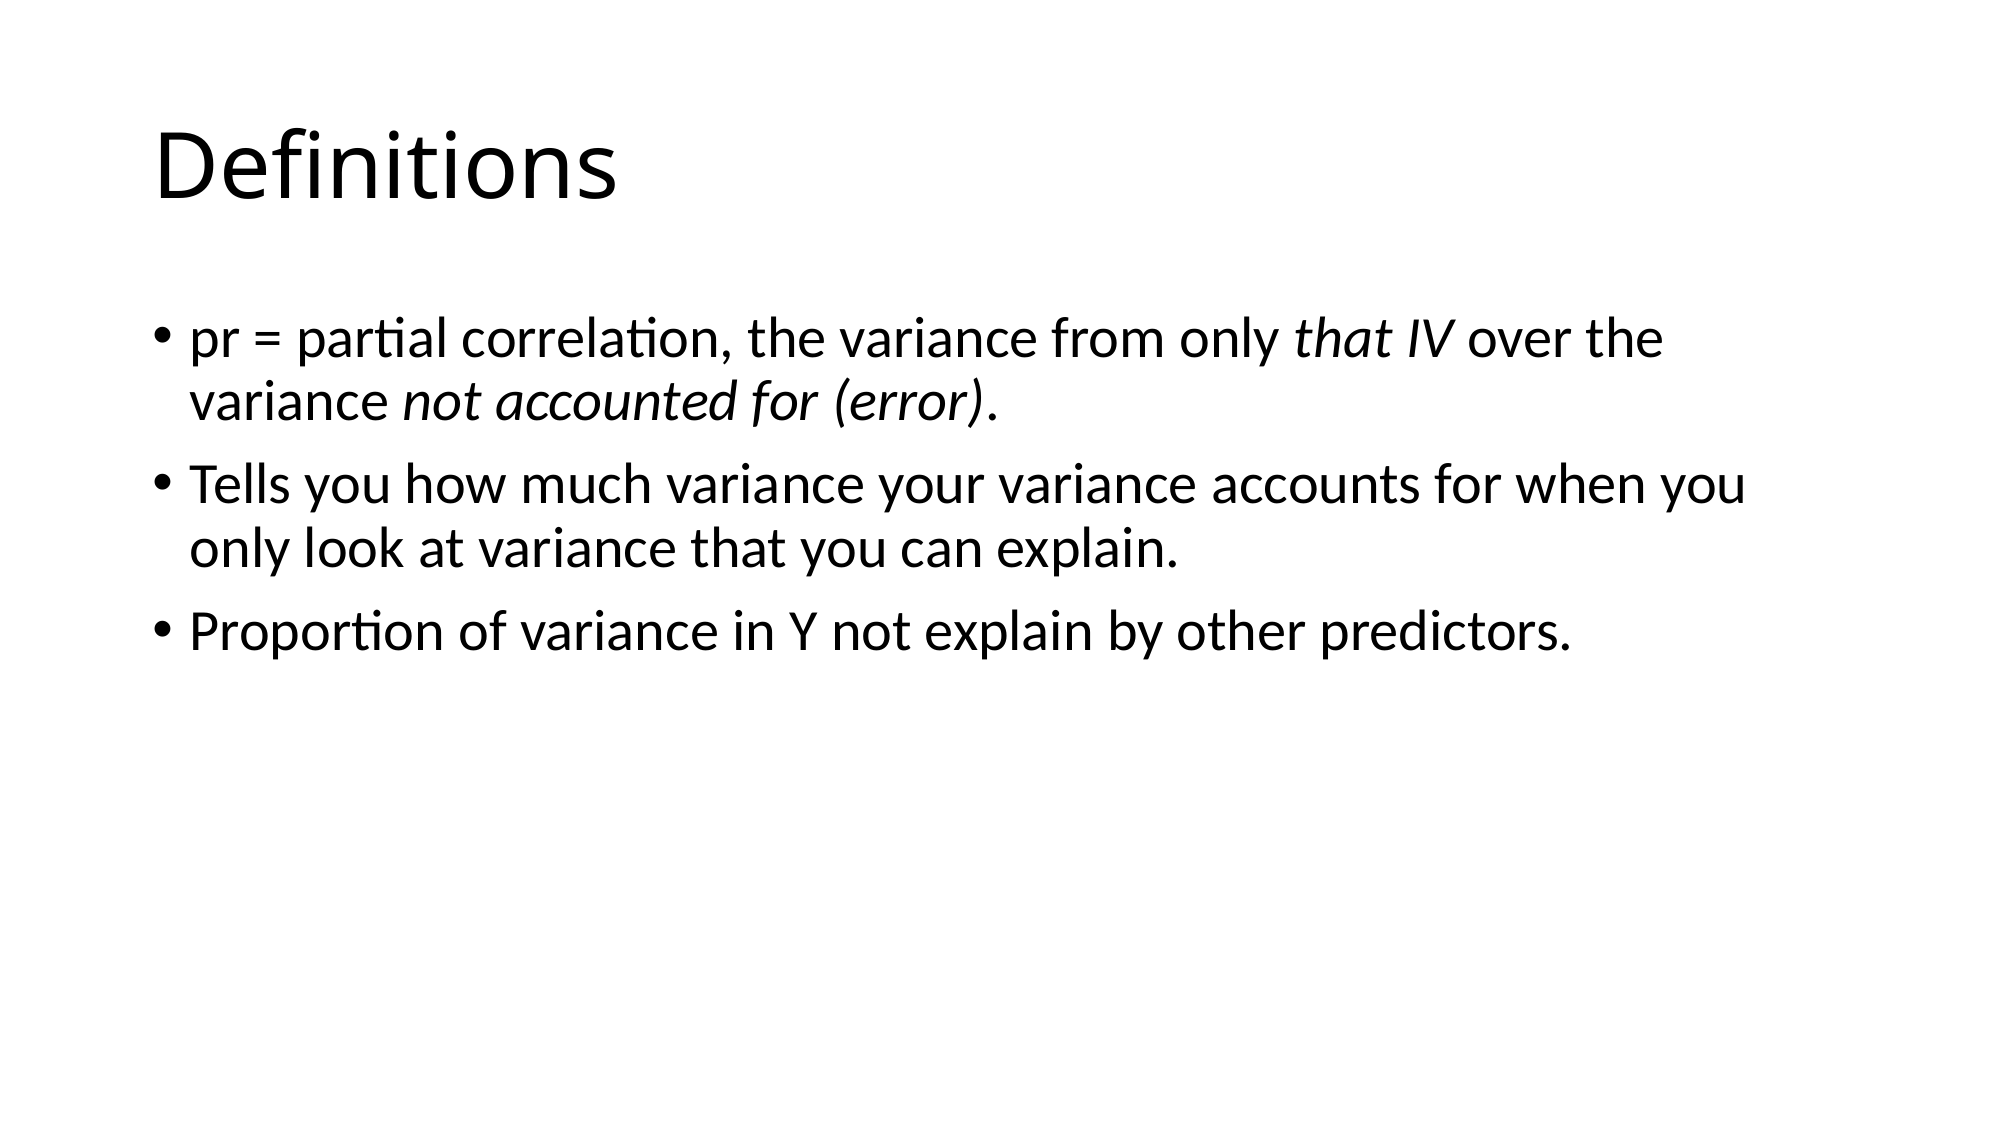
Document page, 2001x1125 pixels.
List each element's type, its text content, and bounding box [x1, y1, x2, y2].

title Definitions [137, 59, 1863, 278]
list pr = partial correlation, the variance from only that IV over the variance not accounted for (error). Tells you how much variance your variance accounts for when you only look at variance that you can explain. Proportion of variance in Y not explain by other predictors. [137, 299, 1863, 1014]
